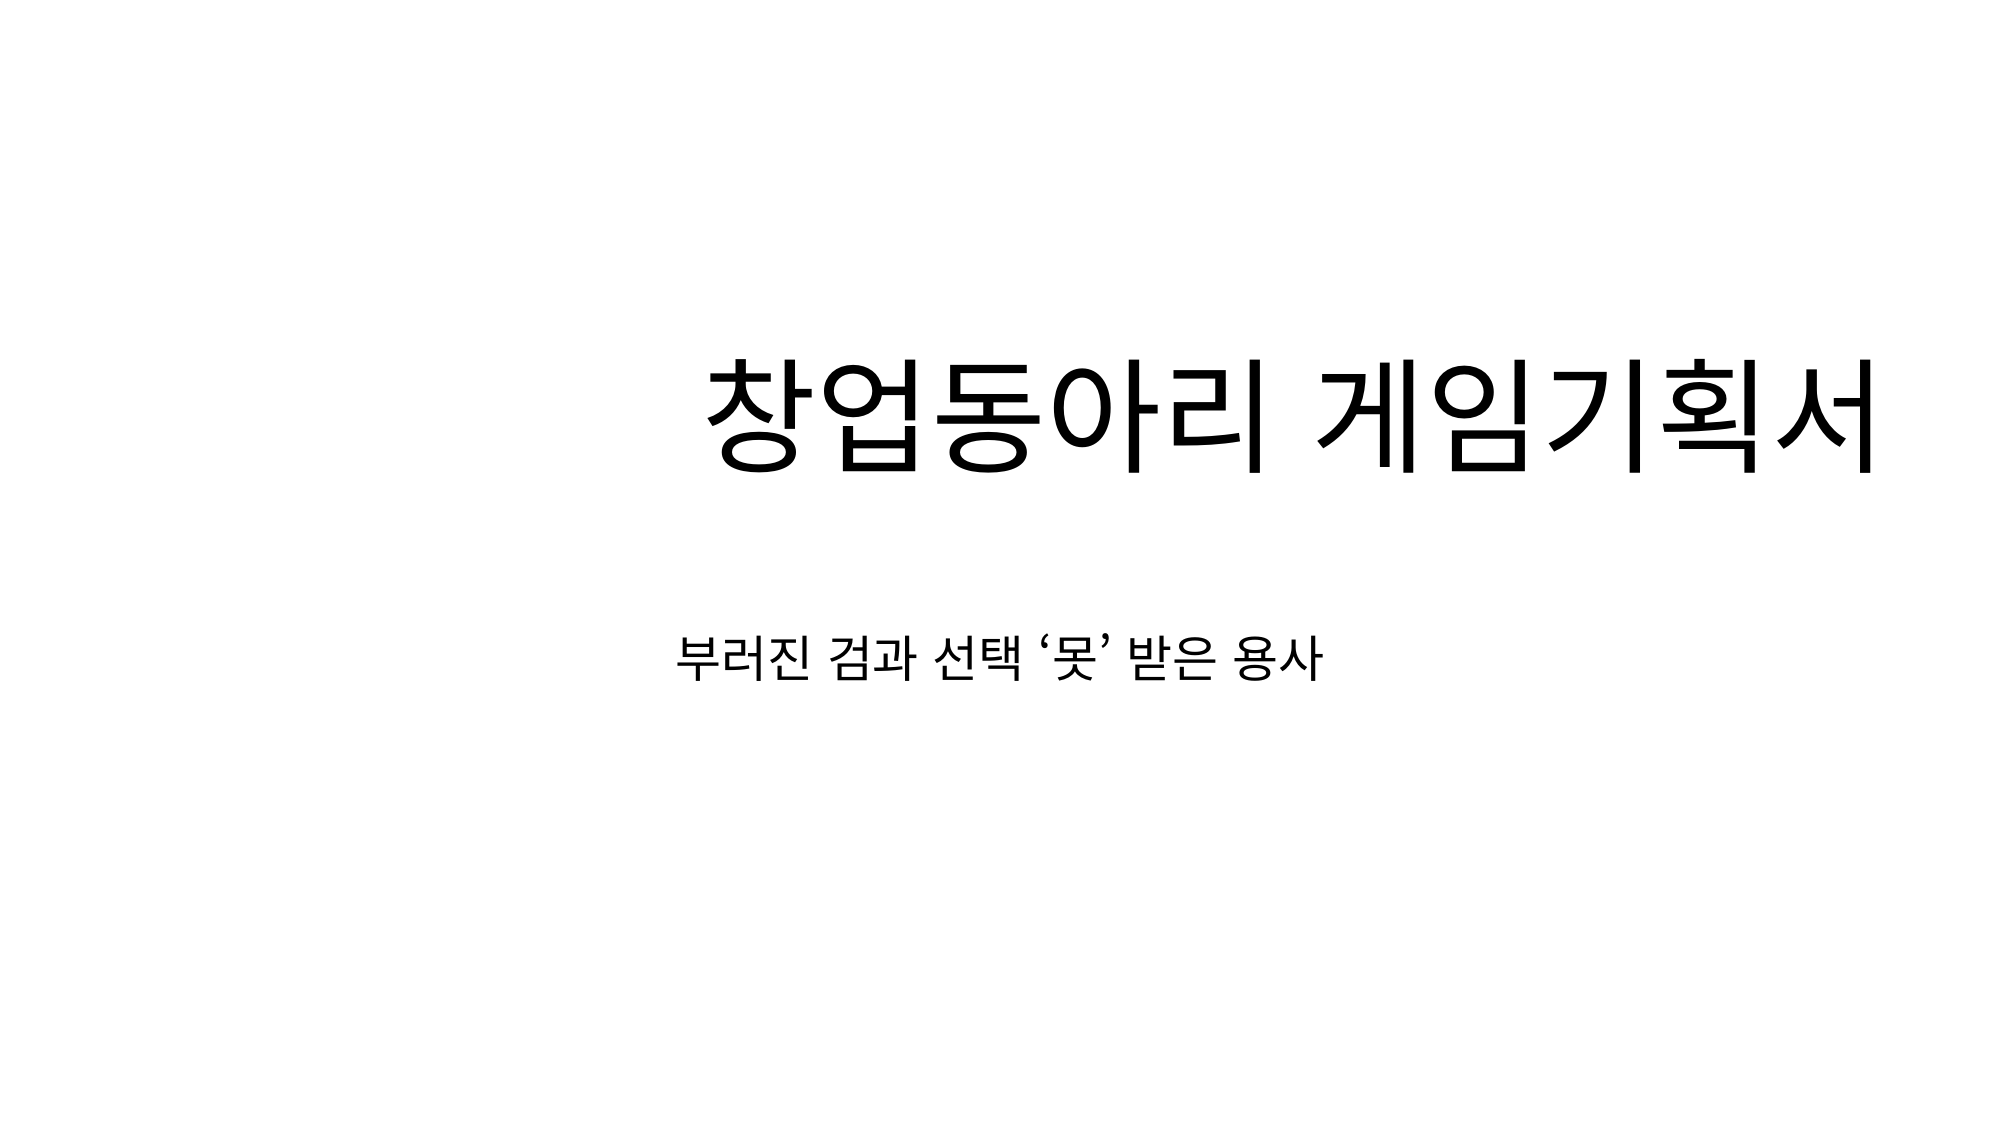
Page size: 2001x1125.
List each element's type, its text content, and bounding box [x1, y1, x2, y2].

subtitle 부러진 검과 선택 ‘못’ 받은 용사 [249, 627, 1750, 899]
title 창업동아리 게임기획서 [587, 106, 2000, 498]
